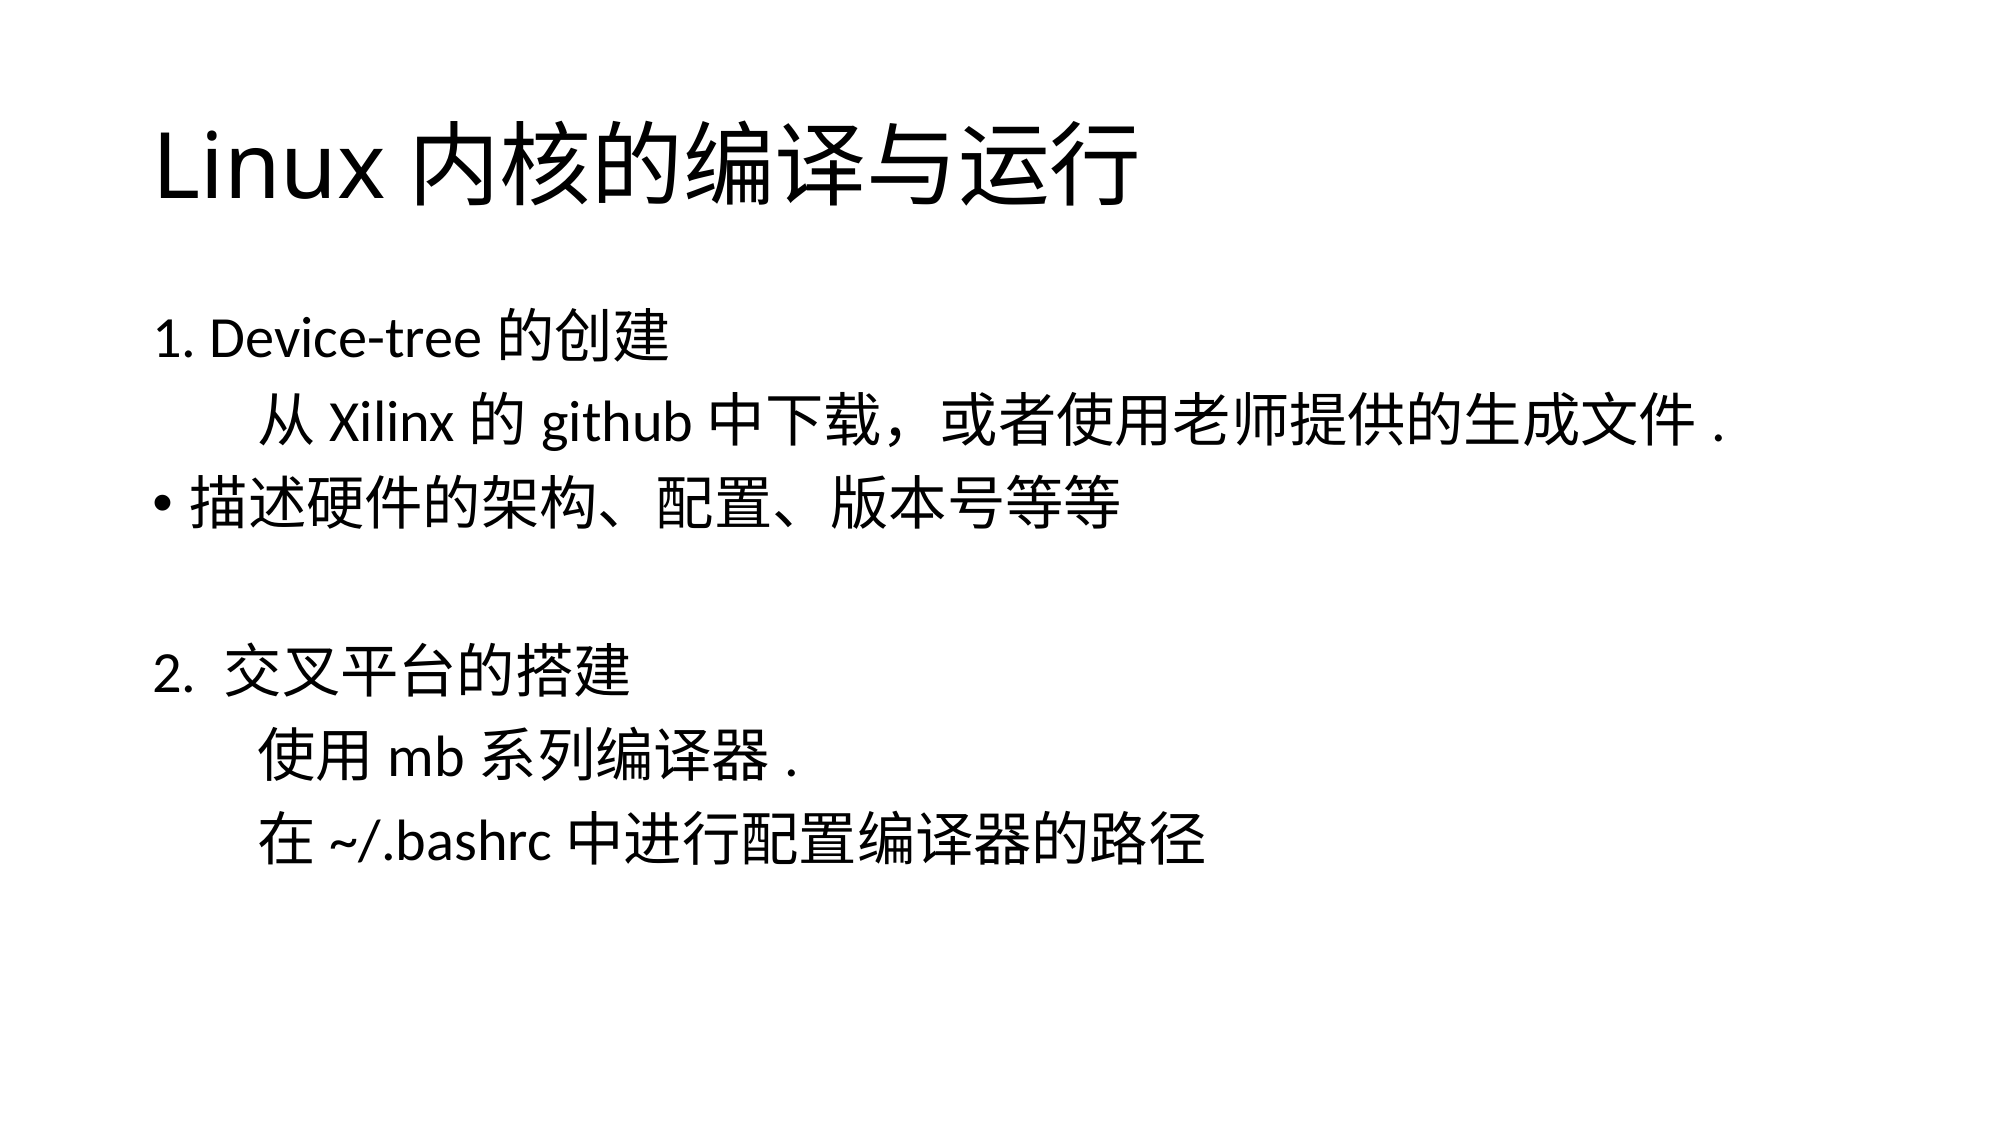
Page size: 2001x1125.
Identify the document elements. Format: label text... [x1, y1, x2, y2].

list 1. Device-tree的创建 从Xilinx的github中下载，或者使用老师提供的生成文件. 描述硬件的架构、配置、版本号等等 2. 交叉平台的搭建 使用mb系列编译器. 在~/.bashrc中进行配置编译器的路径 [137, 299, 1863, 1014]
title Linux内核的编译与运行 [137, 59, 1863, 278]
